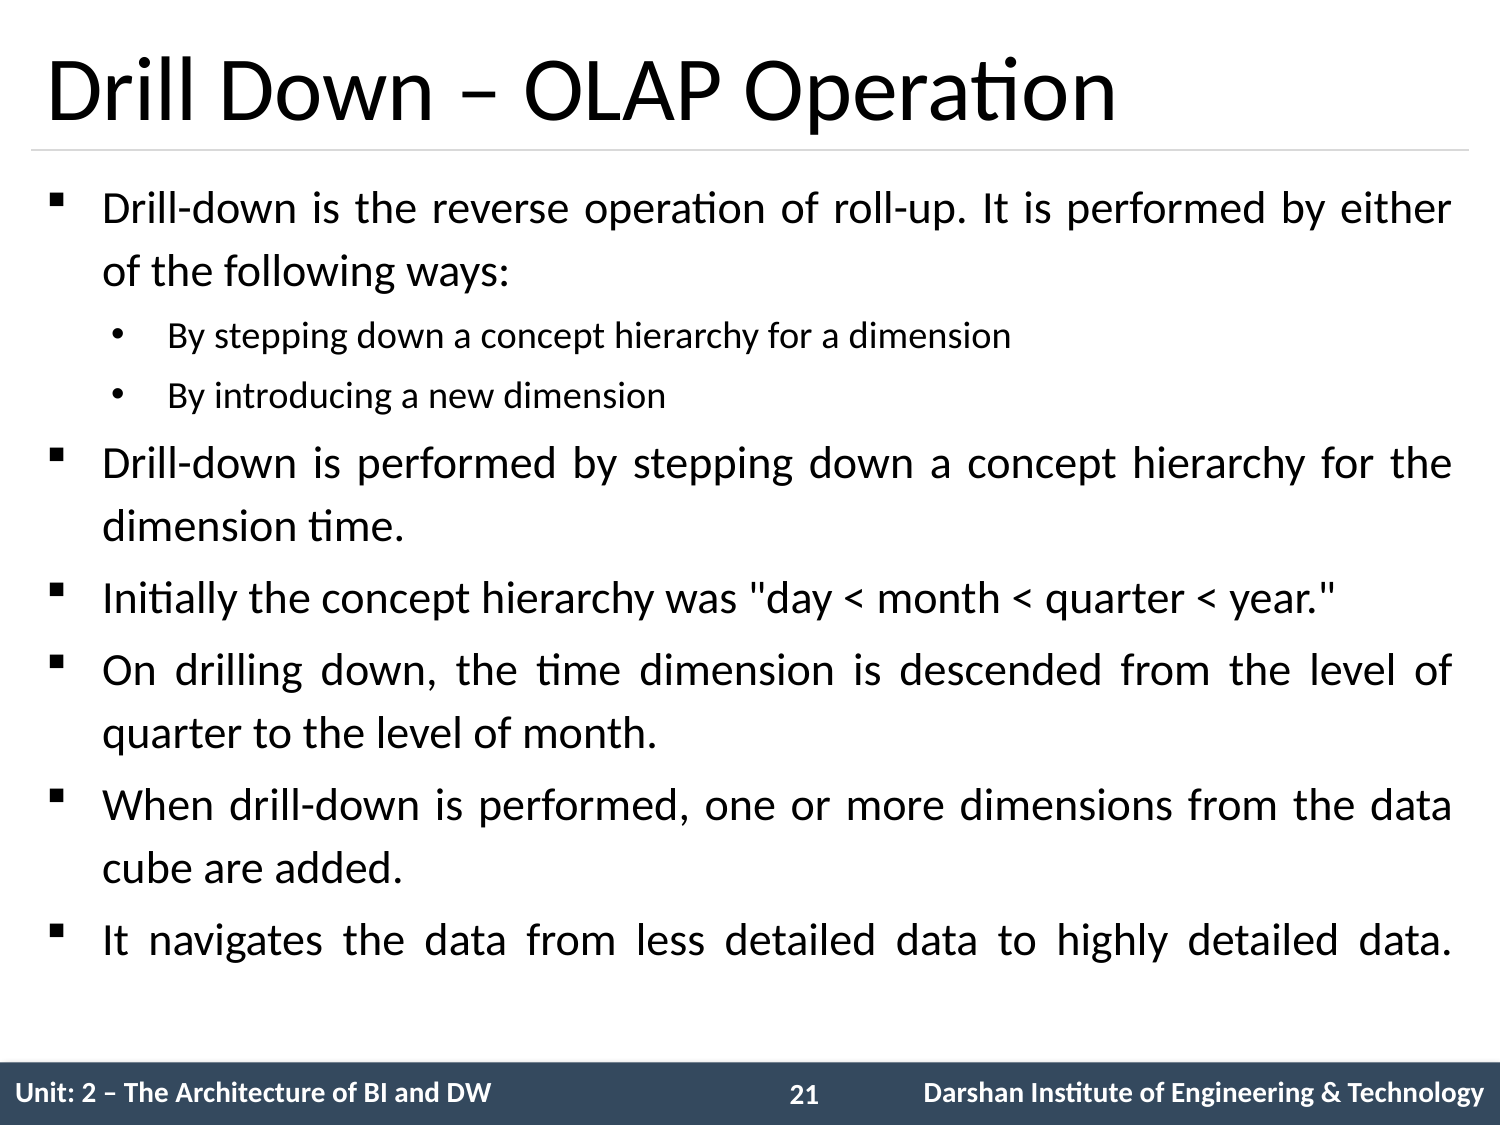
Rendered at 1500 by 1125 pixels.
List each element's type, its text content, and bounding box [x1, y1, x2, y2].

title Drill Down – OLAP Operation [31, 17, 1469, 150]
list Drill-down is the reverse operation of roll-up. It is performed by either of the following ways: By stepping down a concept hierarchy for a dimension By introducing a new dimension Drill-down is performed by stepping down a concept hierarchy for the dimension time. Initially the concept hierarchy was "day < month < quarter < year." On drilling down, the time dimension is descended from the level of quarter to the level of month. When drill-down is performed, one or more dimensions from the data cube are added. It navigates the data from less detailed data to highly detailed data. [31, 162, 1469, 1038]
